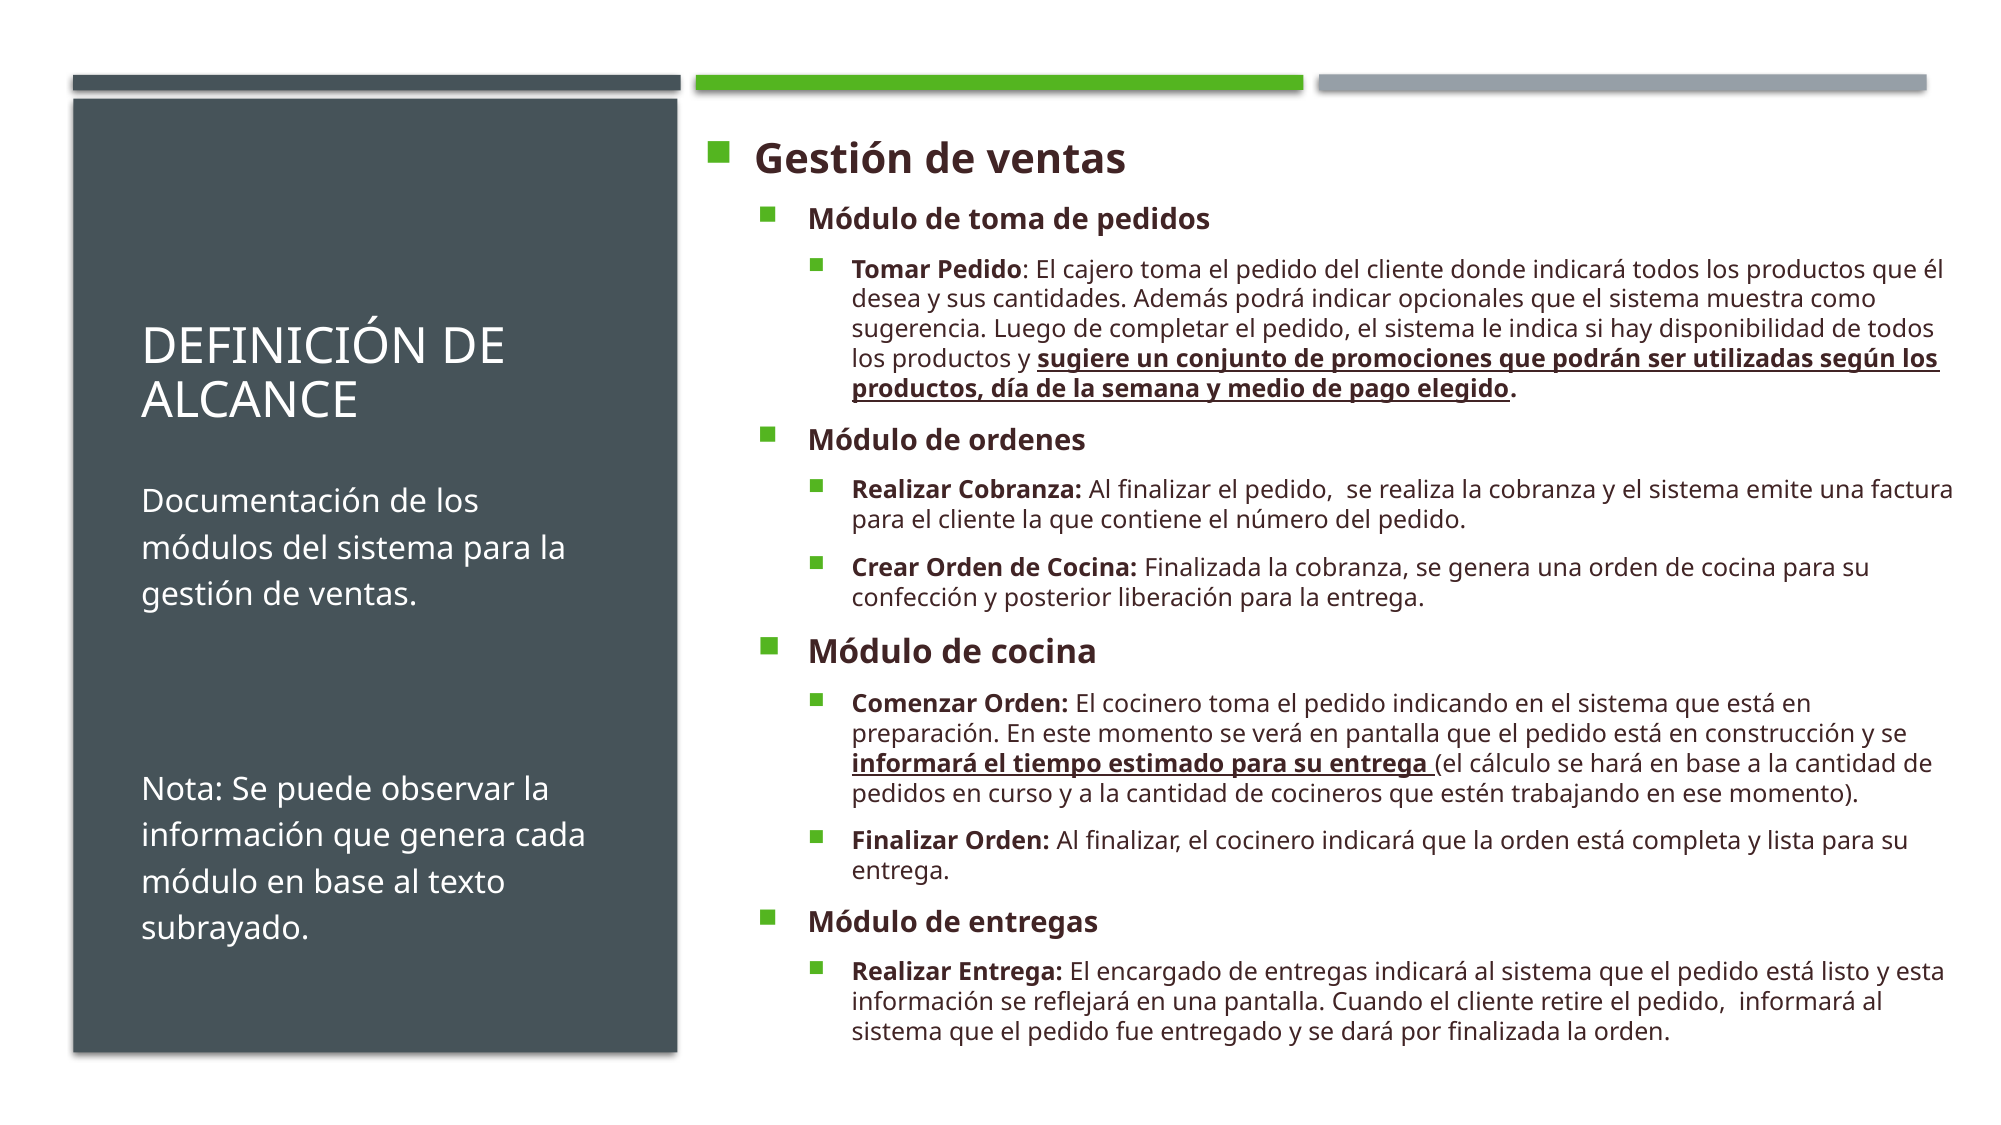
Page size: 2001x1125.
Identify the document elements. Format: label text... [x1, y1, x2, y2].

list Gestión de ventas Módulo de toma de pedidos Tomar Pedido: El cajero toma el pedido del cliente donde indicará todos los productos que él desea y sus cantidades. Además podrá indicar opcionales que el sistema muestra como sugerencia. Luego de completar el pedido, el sistema le indica si hay disponibilidad de todos los productos y sugiere un conjunto de promociones que podrán ser utilizadas según los productos, día de la semana y medio de pago elegido. Módulo de ordenes Realizar Cobranza: Al finalizar el pedido, se realiza la cobranza y el sistema emite una factura para el cliente la que contiene el número del pedido. Crear Orden de Cocina: Finalizada la cobranza, se genera una orden de cocina para su confección y posterior liberación para la entrega. Módulo de cocina Comenzar Orden: El cocinero toma el pedido indicando en el sistema que está en preparación. En este momento se verá en pantalla que el pedido está en construcción y se informará el tiempo estimado para su entrega (el cálculo se hará en base a la cantidad de pedidos en curso y a la cantidad de cocineros que estén trabajando en ese momento). Finalizar Orden: Al finalizar, el cocinero indicará que la orden está completa y lista para su entrega. Módulo de entregas Realizar Entrega: El encargado de entregas indicará al sistema que el pedido está listo y esta información se reflejará en una pantalla. Cuando el cliente retire el pedido, informará al sistema que el pedido fue entregado y se dará por finalizada la orden. [689, 114, 1973, 1103]
title Definición de alcance [125, 153, 624, 436]
list Documentación de los módulos del sistema para la gestión de ventas. Nota: Se puede observar la información que genera cada módulo en base al texto subrayado. [125, 465, 624, 958]
